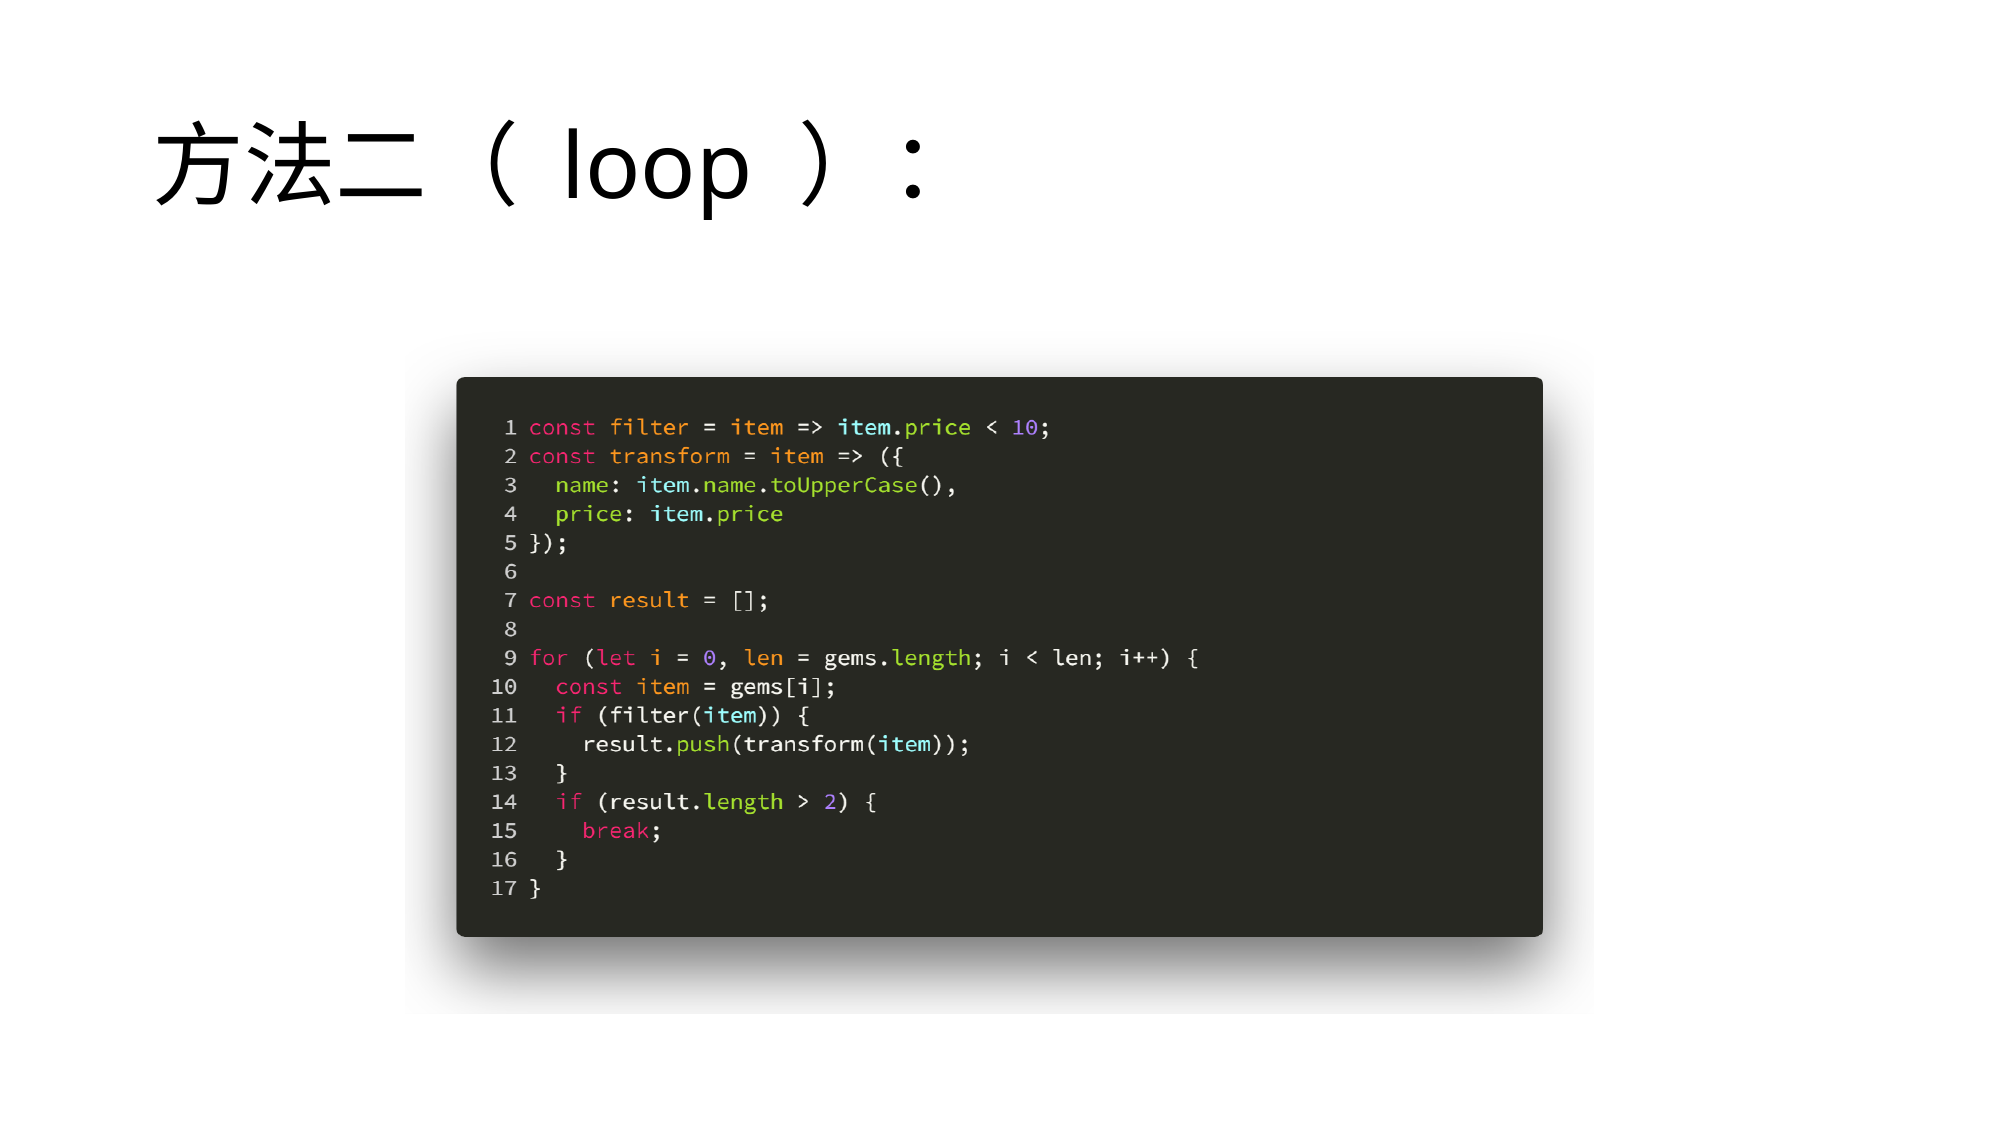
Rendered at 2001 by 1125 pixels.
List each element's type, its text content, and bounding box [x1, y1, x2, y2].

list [405, 299, 1594, 1014]
title 方法二（ loop ）： [137, 59, 1863, 278]
